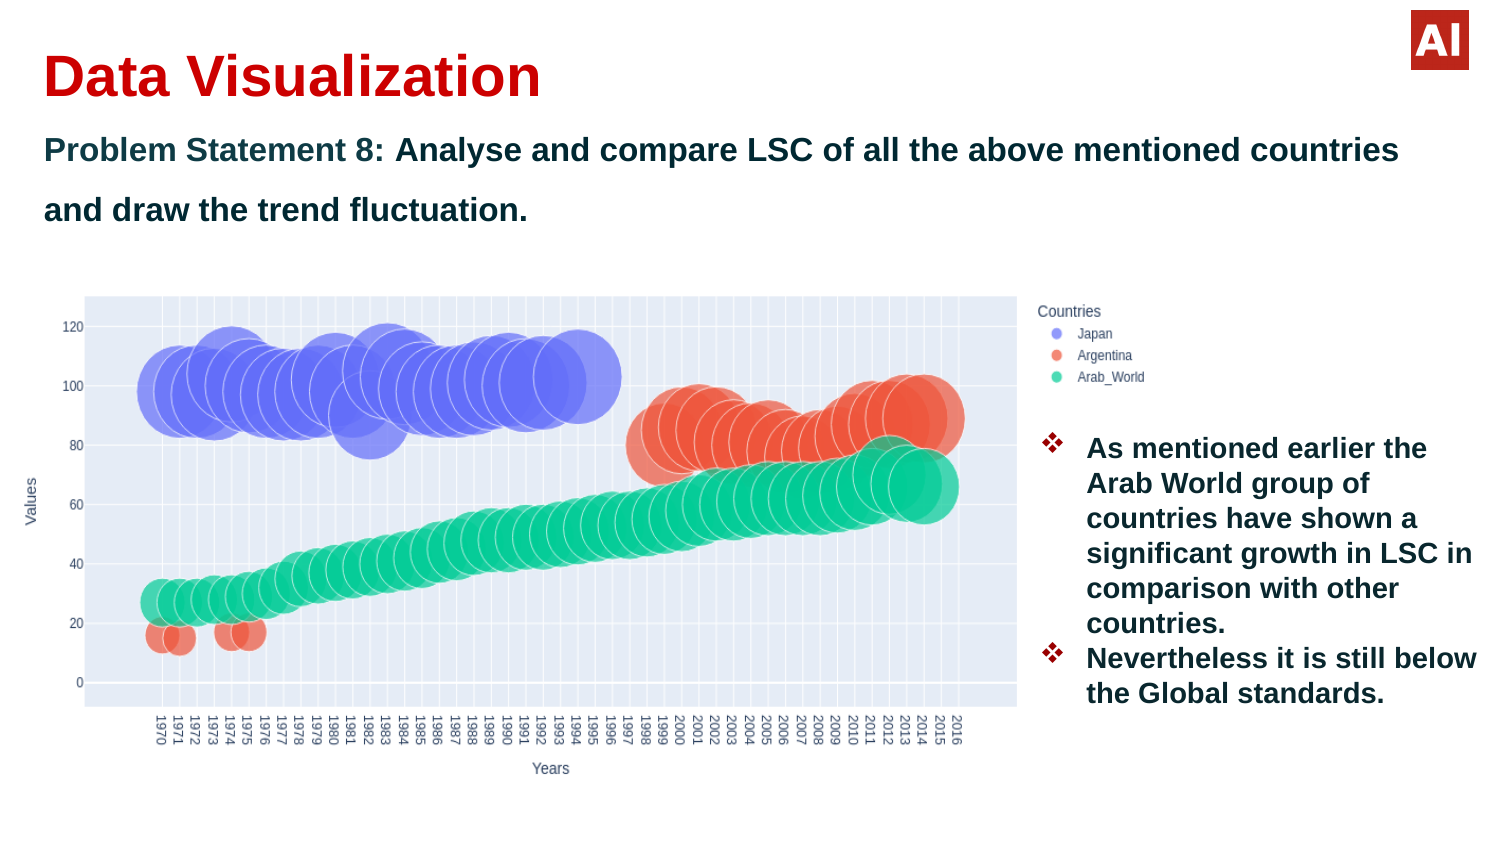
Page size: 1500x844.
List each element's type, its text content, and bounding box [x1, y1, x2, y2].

picture [0, 227, 1164, 798]
picture [1427, 10, 1469, 70]
text_box As mentioned earlier the Arab World group of countries have shown a significant growth in LSC in comparison with other countries. Nevertheless it is still below the Global standards. [1168, 421, 1500, 717]
title Data Visualization Problem Statement 8: Analyse and compare LSC of all the above mentioned countries and draw the trend fluctuation. [29, 0, 1427, 83]
